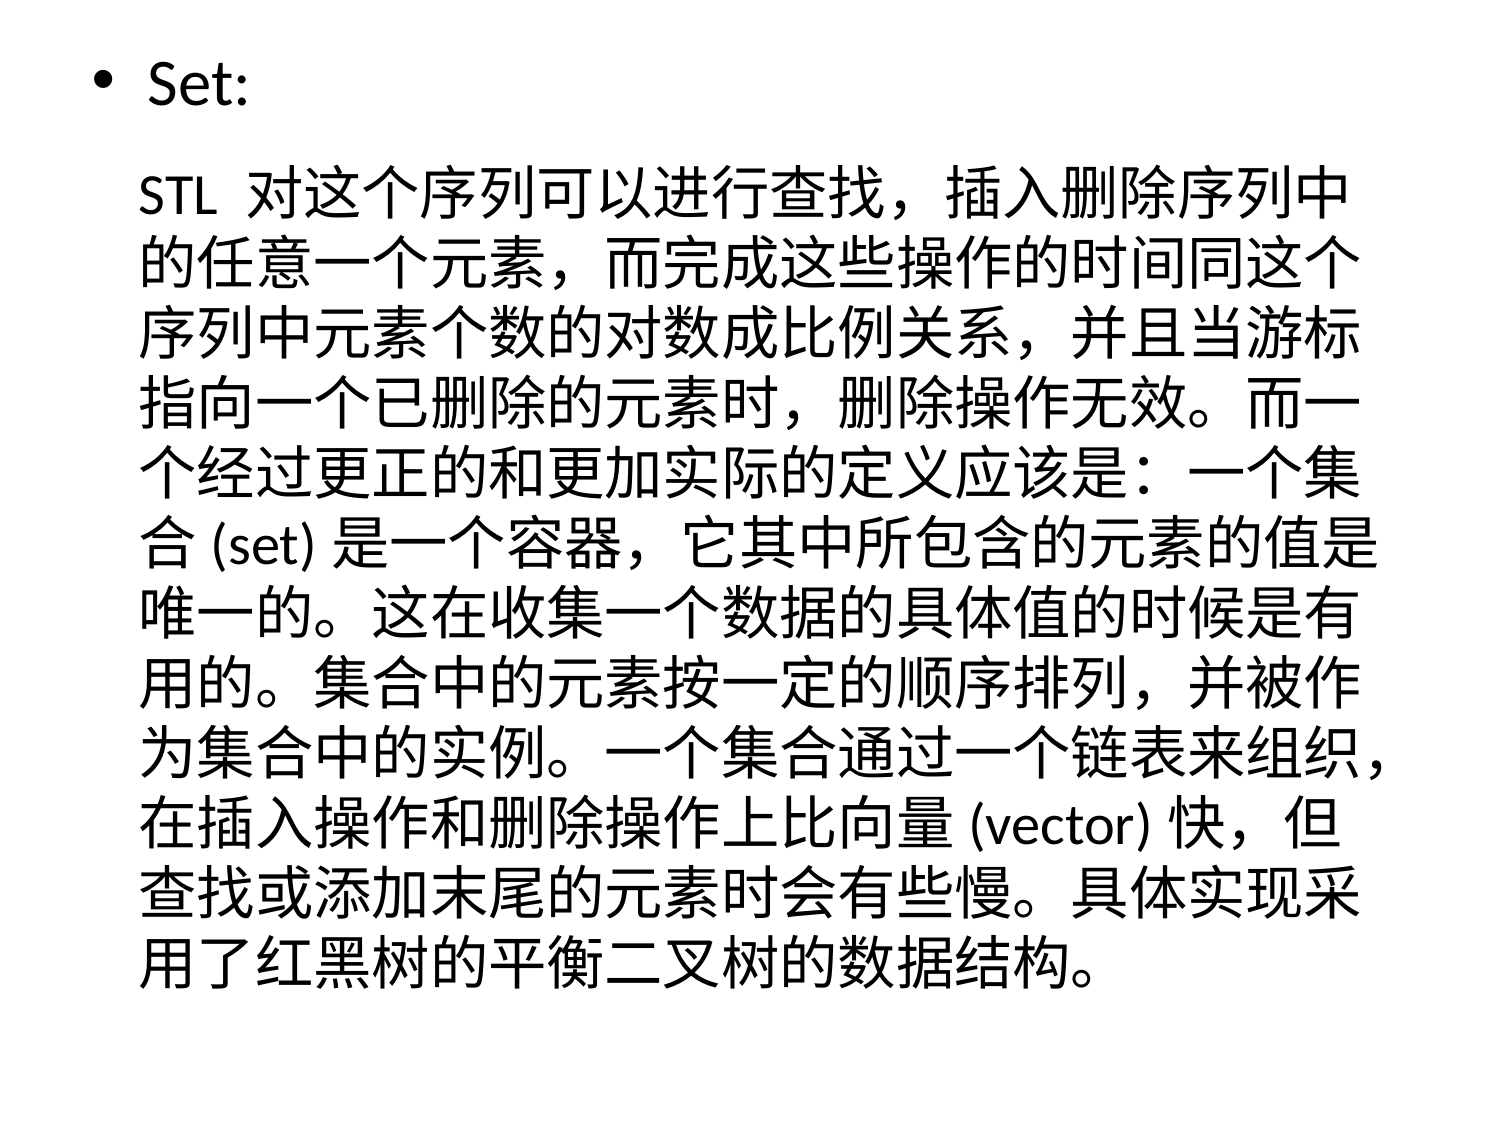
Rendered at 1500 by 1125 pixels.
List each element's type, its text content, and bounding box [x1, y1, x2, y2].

text_box STL 对这个序列可以进行查找，插入删除序列中的任意一个元素，而完成这些操作的时间同这个序列中元素个数的对数成比例关系，并且当游标指向一个已删除的元素时，删除操作无效。而一个经过更正的和更加实际的定义应该是：一个集合(set)是一个容器，它其中所包含的元素的值是唯一的。这在收集一个数据的具体值的时候是有用的。集合中的元素按一定的顺序排列，并被作为集合中的实例。一个集合通过一个链表来组织，在插入操作和删除操作上比向量(vector)快，但查找或添加末尾的元素时会有些慢。具体实现采用了红黑树的平衡二叉树的数据结构。 [123, 148, 1400, 1004]
list Set: [76, 30, 1427, 774]
